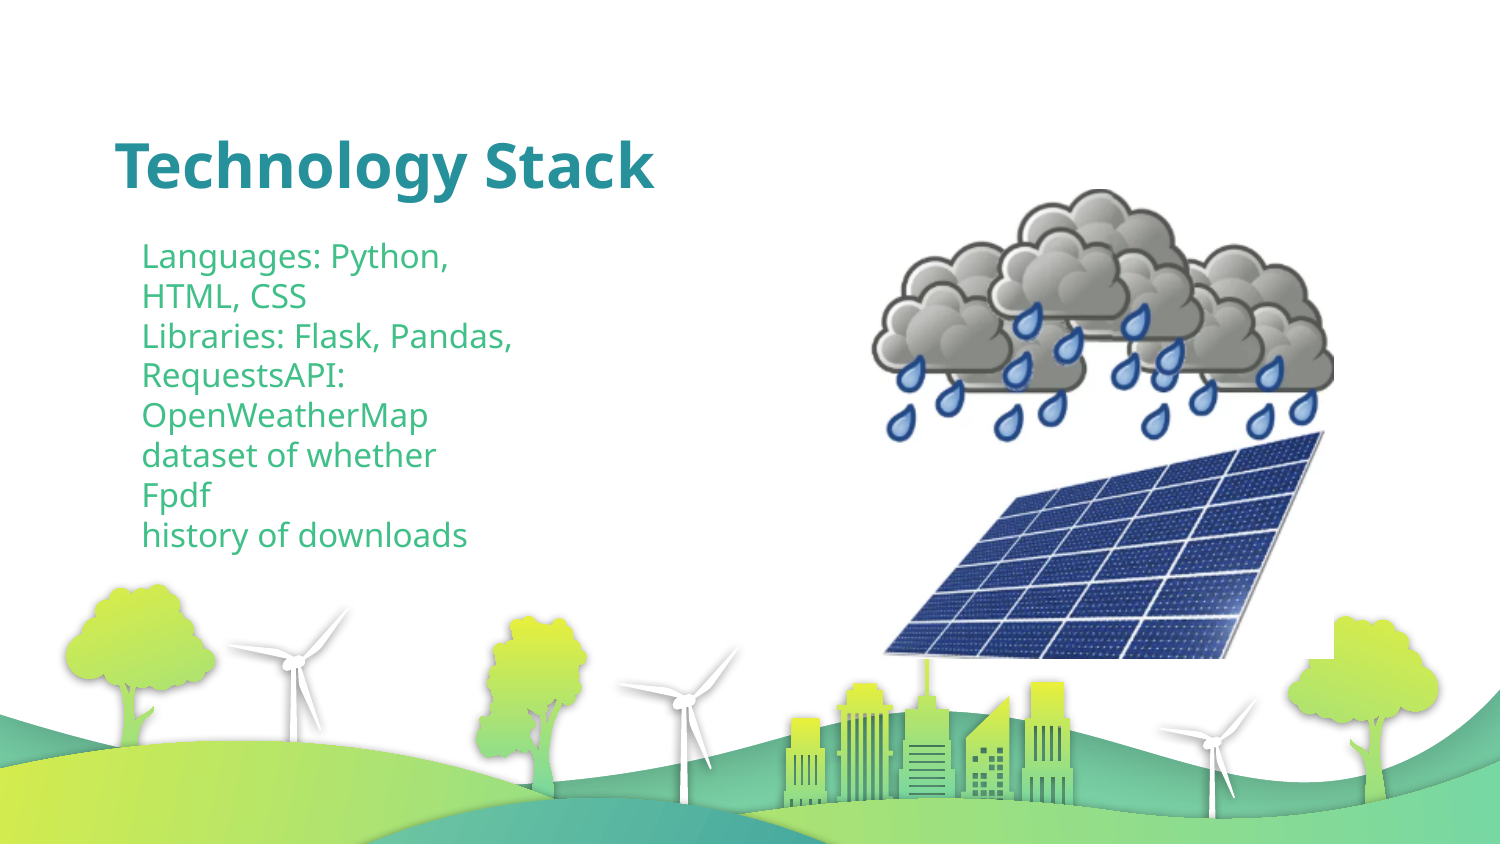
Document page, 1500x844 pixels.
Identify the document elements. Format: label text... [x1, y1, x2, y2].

list Languages: Python, HTML, CSS Libraries: Flask, Pandas, RequestsAPI: OpenWeatherMap dataset of whether Fpdf history of downloads [99, 219, 566, 659]
title Technology Stack [99, 111, 1367, 206]
picture [869, 189, 1334, 659]
